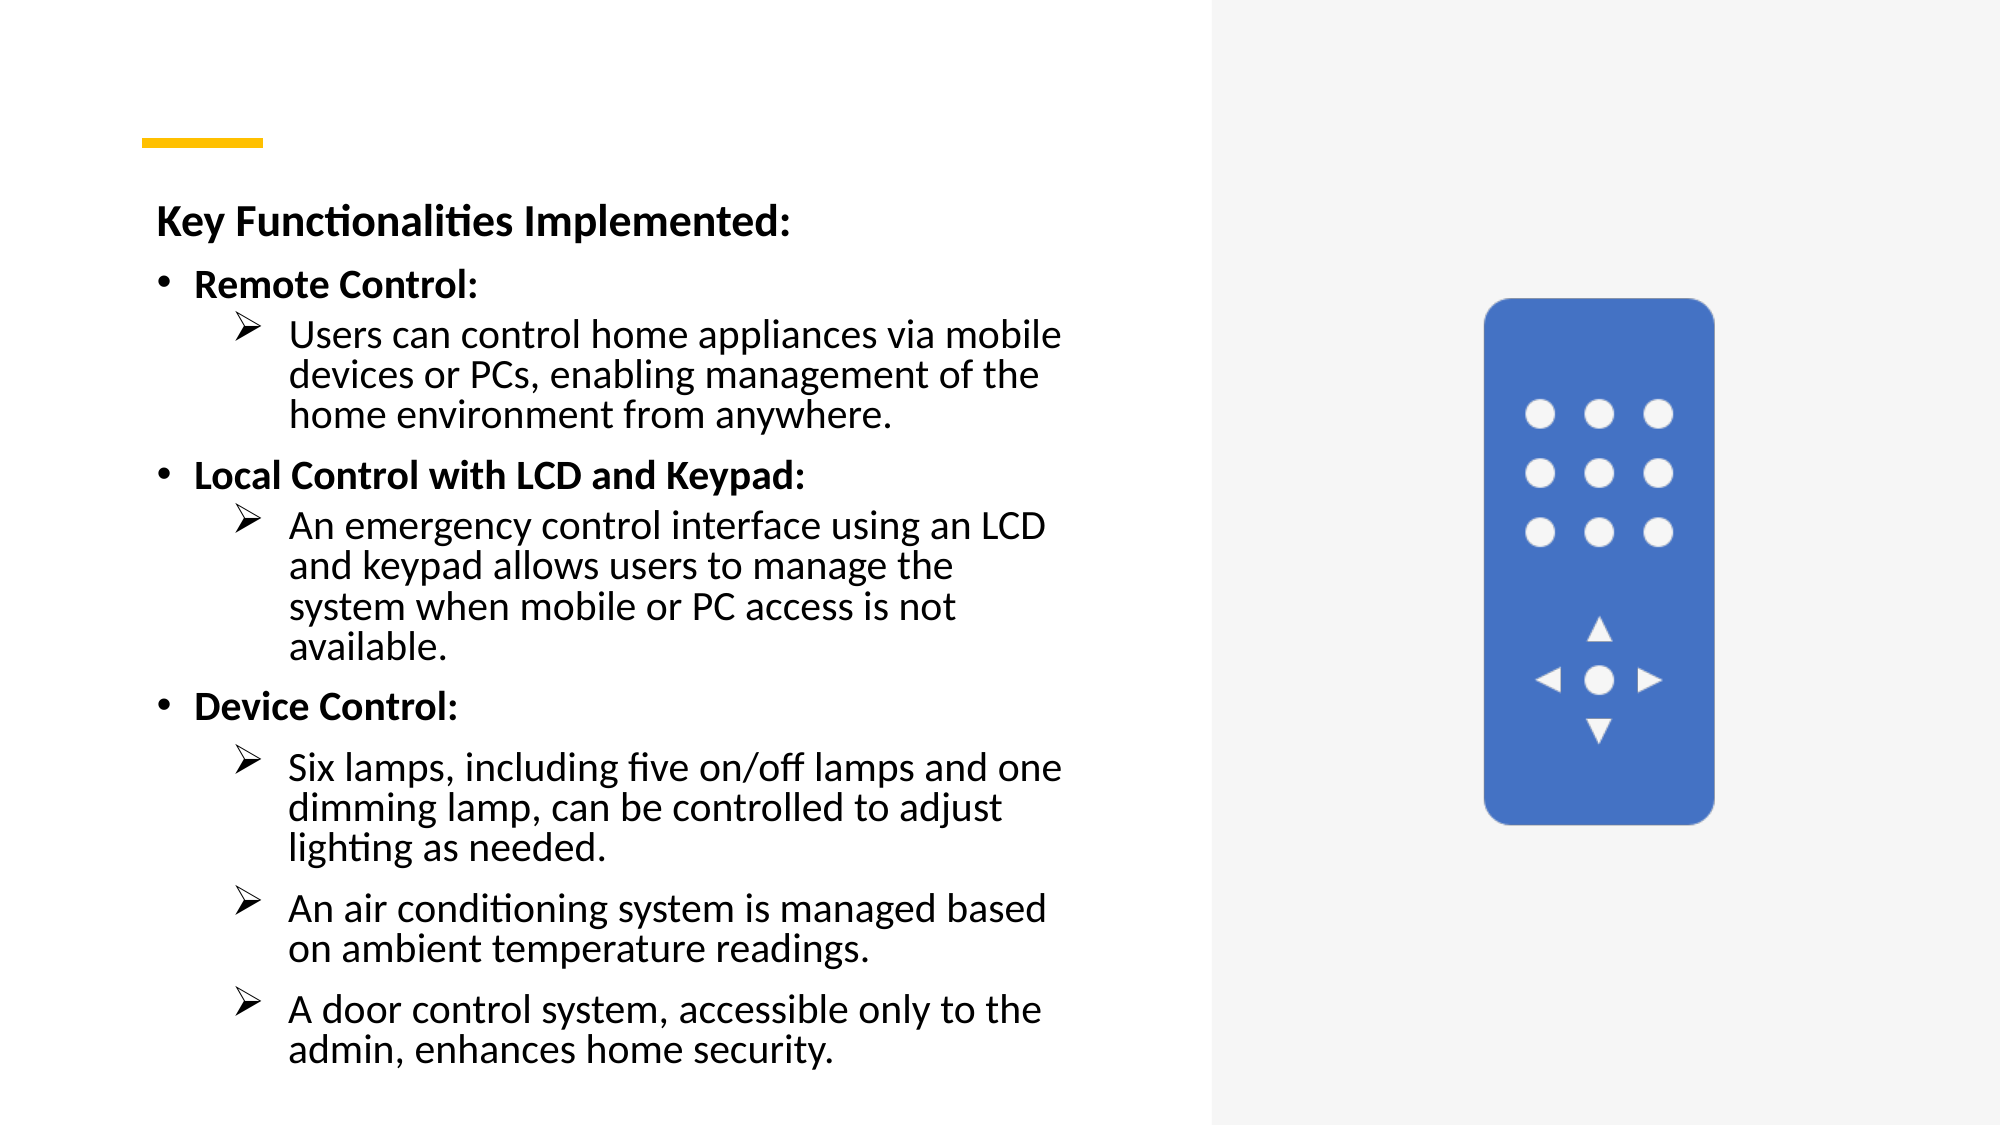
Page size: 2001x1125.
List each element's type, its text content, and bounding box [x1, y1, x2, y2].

text_box [1211, 0, 2000, 1125]
list Key Functionalities Implemented: Remote Control: Users can control home appliances via mobile devices or PCs, enabling management of the home environment from anywhere. Local Control with LCD and Keypad: An emergency control interface using an LCD and keypad allows users to manage the system when mobile or PC access is not available. Device Control: Six lamps, including five on/off lamps and one dimming lamp, can be controlled to adjust lighting as needed. An air conditioning system is managed based on ambient temperature readings. A door control system, accessible only to the admin, enhances home security. [141, 194, 1092, 786]
picture [1316, 278, 1883, 846]
